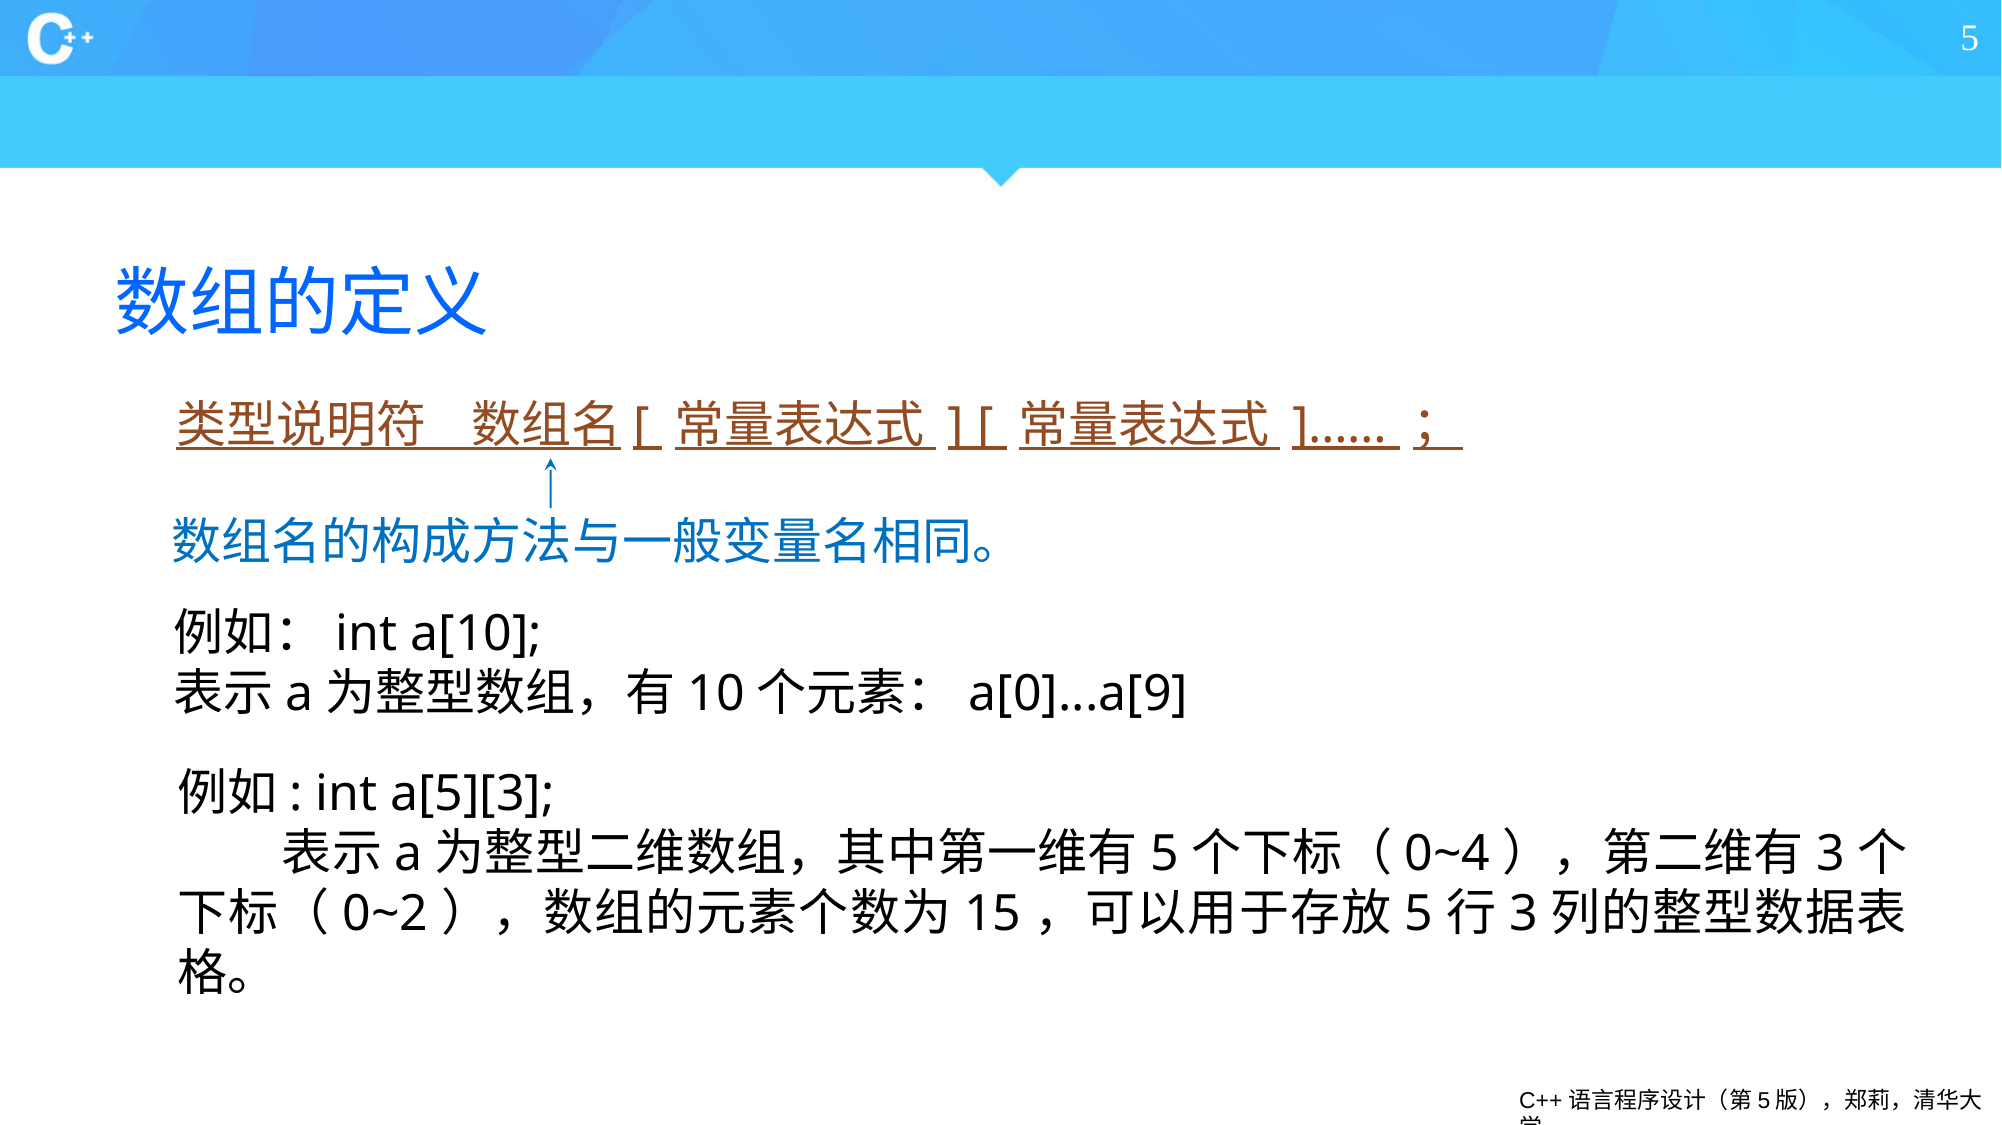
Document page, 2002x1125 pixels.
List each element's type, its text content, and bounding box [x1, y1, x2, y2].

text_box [156, 457, 1072, 579]
picture [0, 0, 2002, 1125]
title 数组的定义 [99, 211, 1901, 387]
text_box 例如: int a[5][3]; 表示a为整型二维数组，其中第一维有5个下标（0~4），第二维有3个下标（0~2），数组的元素个数为15，可以用于存放5行3列的整型数据表格。 [162, 752, 1922, 1008]
slide_number 5 [1543, 5, 1995, 66]
text_box 例如：int a[10]; 表示a为整型数组，有10个元素：a[0]...a[9] [84, 592, 1786, 728]
text_box 类型说明符 数组名[ 常量表达式 ] [ 常量表达式 ]…… ； [86, 385, 1788, 460]
